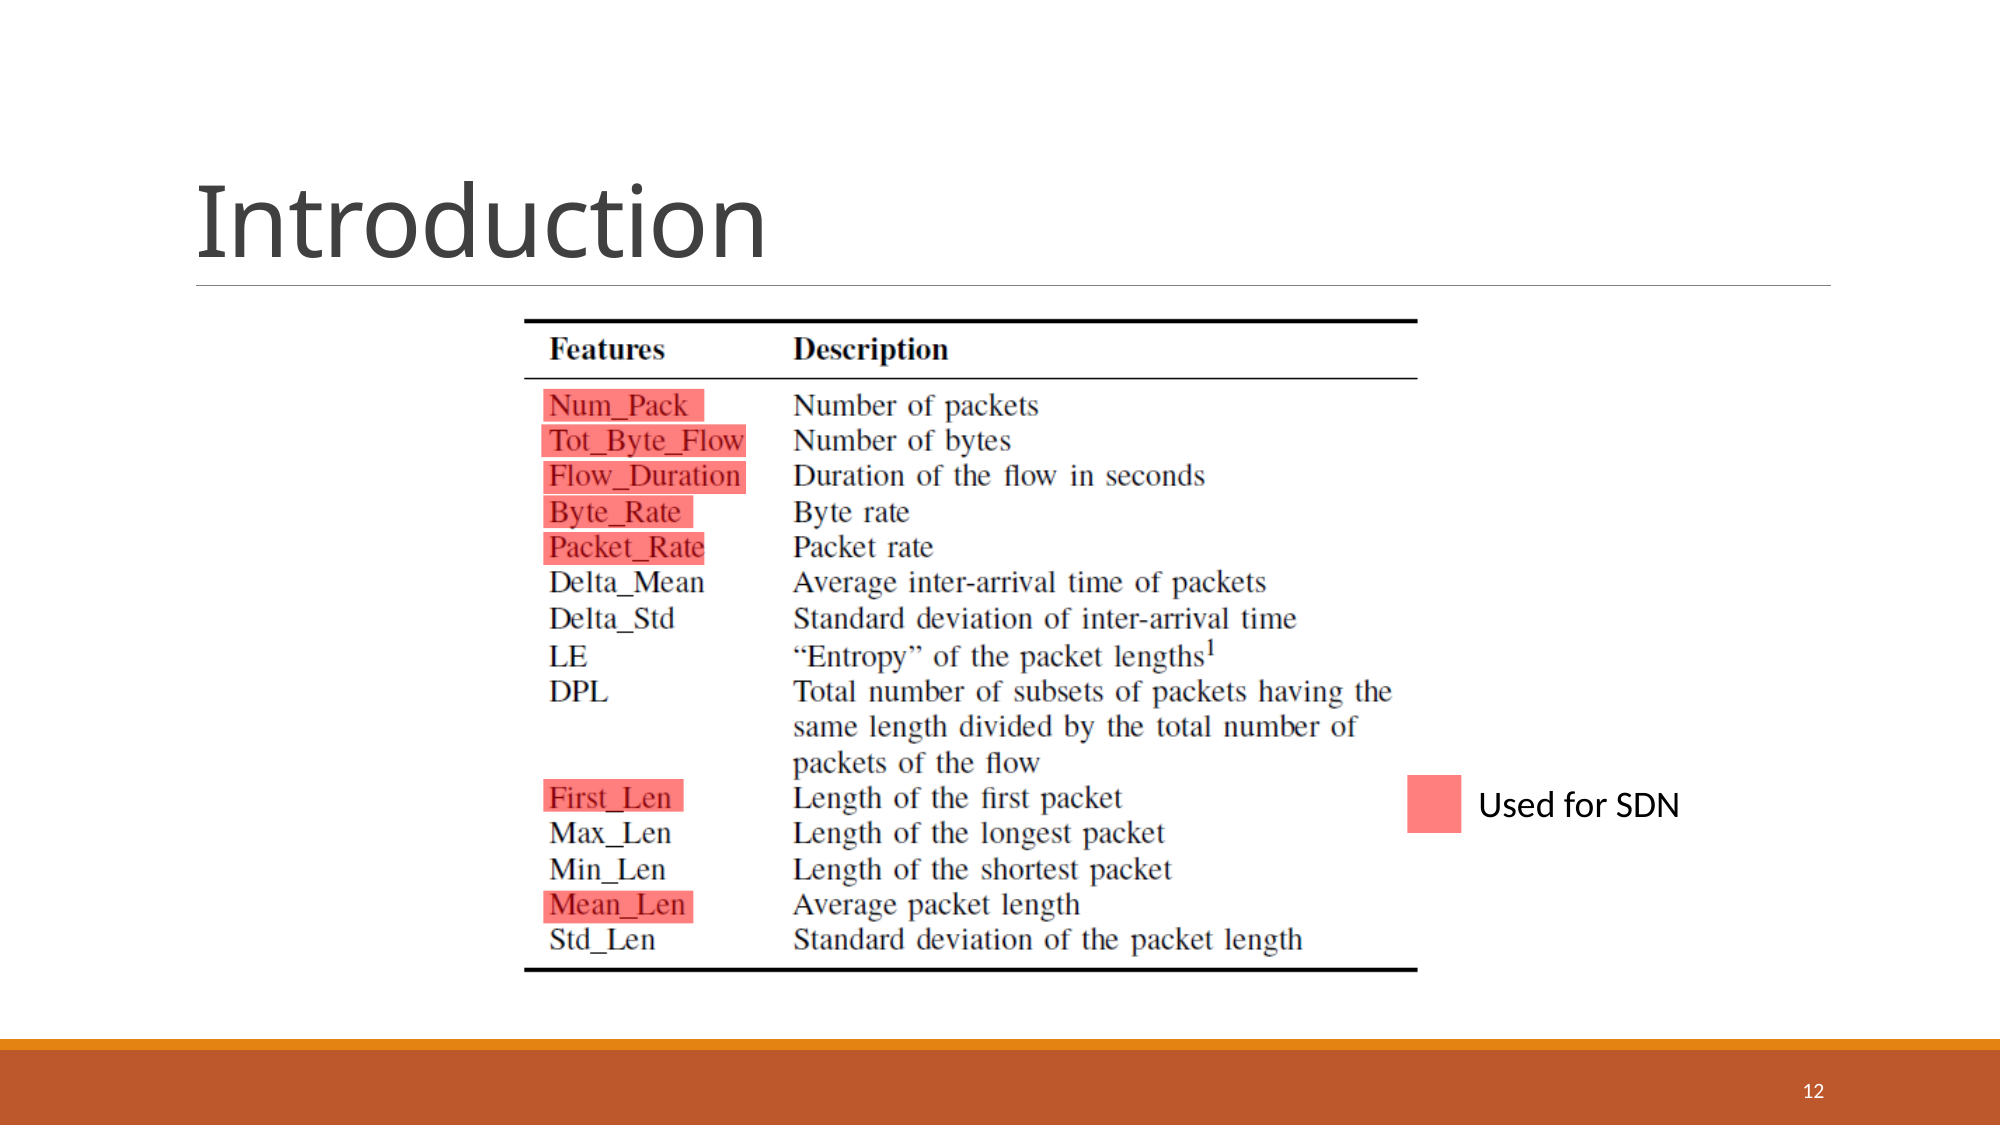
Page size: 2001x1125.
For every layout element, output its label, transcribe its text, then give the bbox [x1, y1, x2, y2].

title Introduction [180, 47, 1830, 285]
text_box [1430, 775, 1462, 833]
text_box Used for SDN [1463, 772, 1696, 833]
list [522, 314, 1422, 976]
slide_number 12 [1624, 1059, 1840, 1120]
